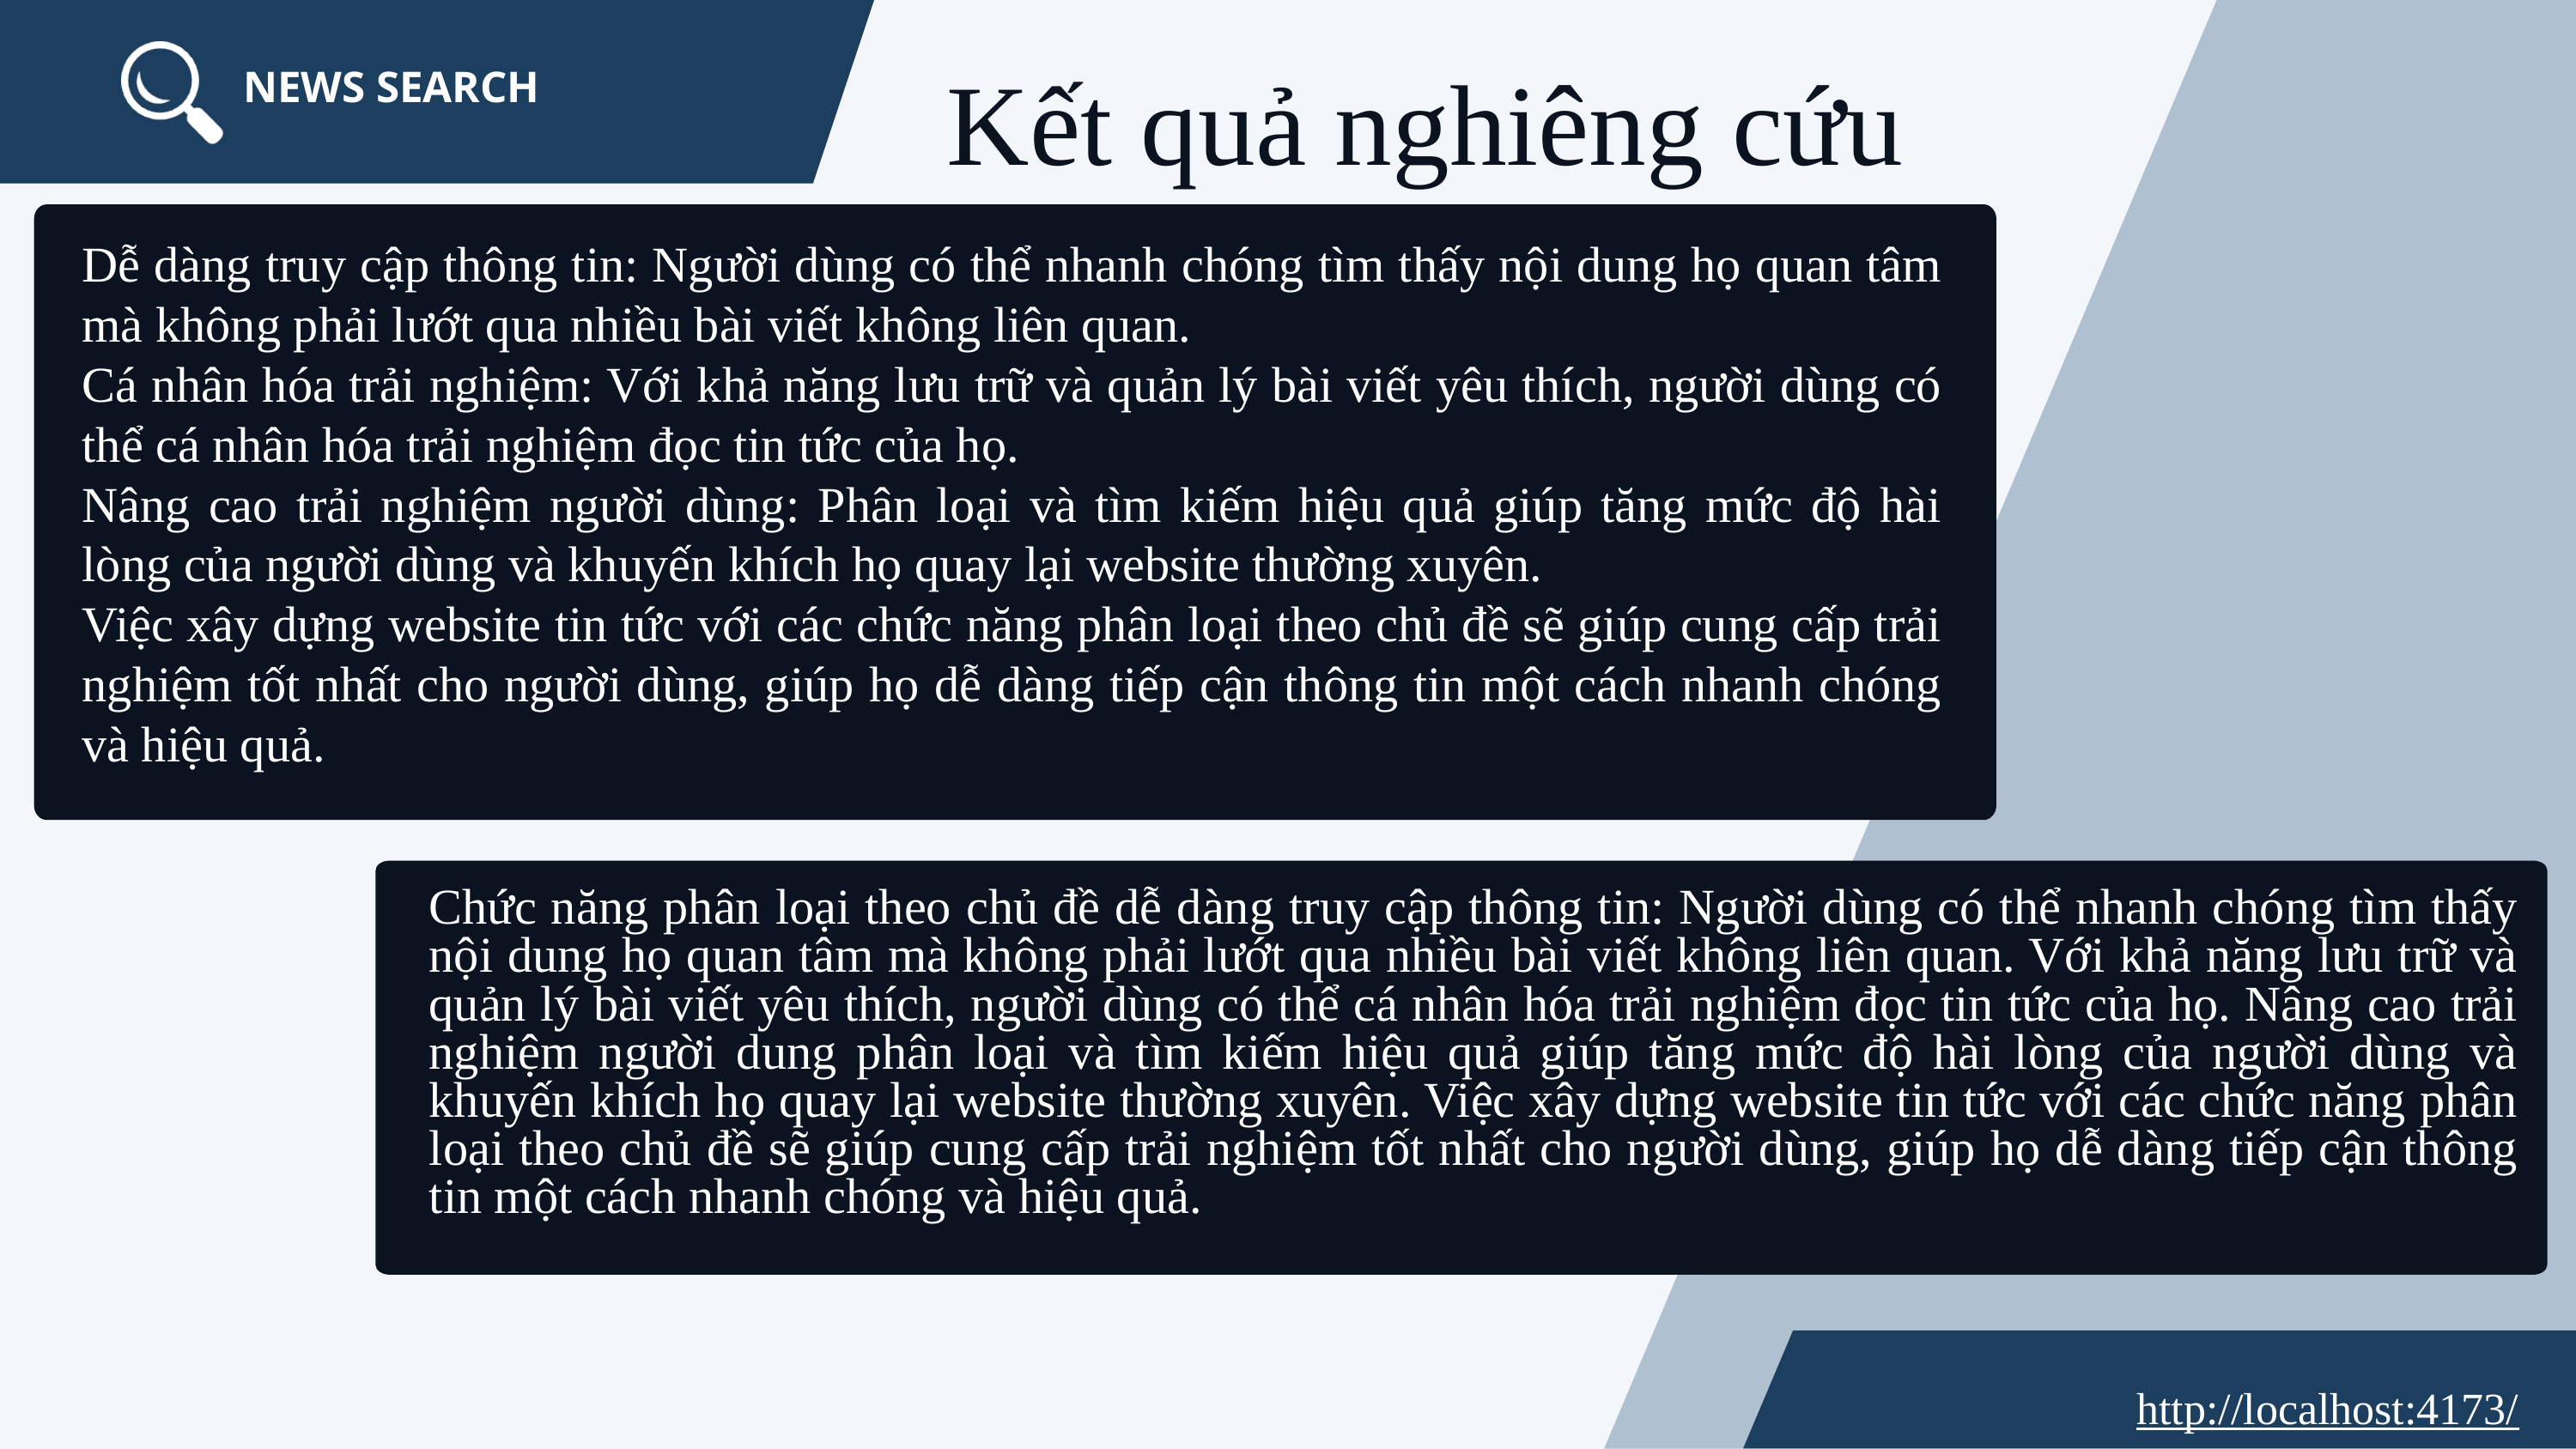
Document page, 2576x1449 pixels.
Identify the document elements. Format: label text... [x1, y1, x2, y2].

text_box Kết quả nghiêng cứu [946, 39, 1598, 189]
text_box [1742, 1330, 2576, 1449]
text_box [1603, 0, 2576, 1449]
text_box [0, 0, 875, 184]
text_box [375, 860, 2548, 1276]
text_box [33, 203, 1997, 821]
